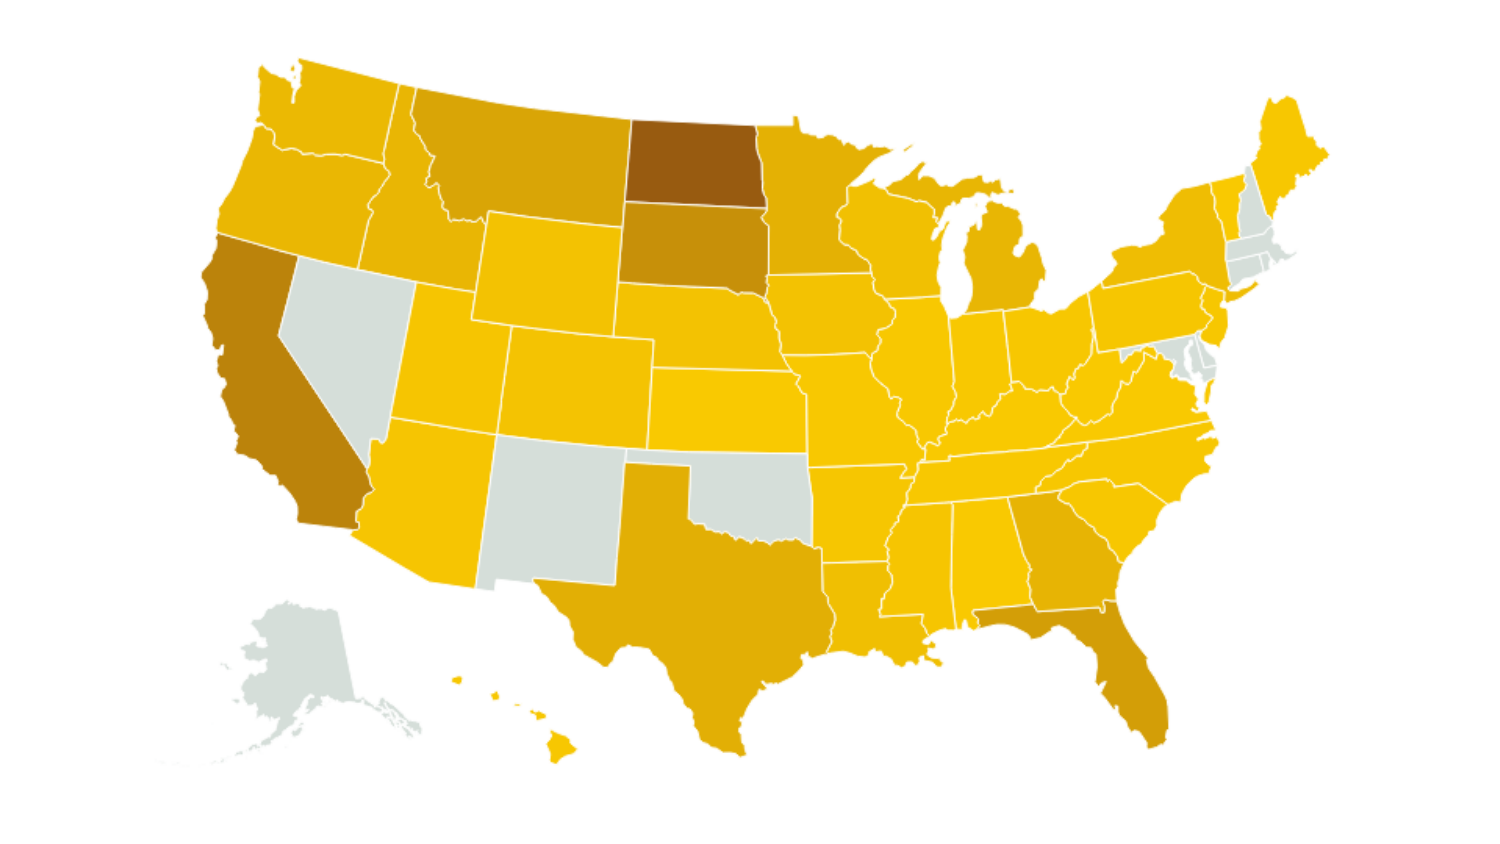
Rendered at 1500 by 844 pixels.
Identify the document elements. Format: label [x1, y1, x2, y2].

picture [124, 29, 1415, 815]
